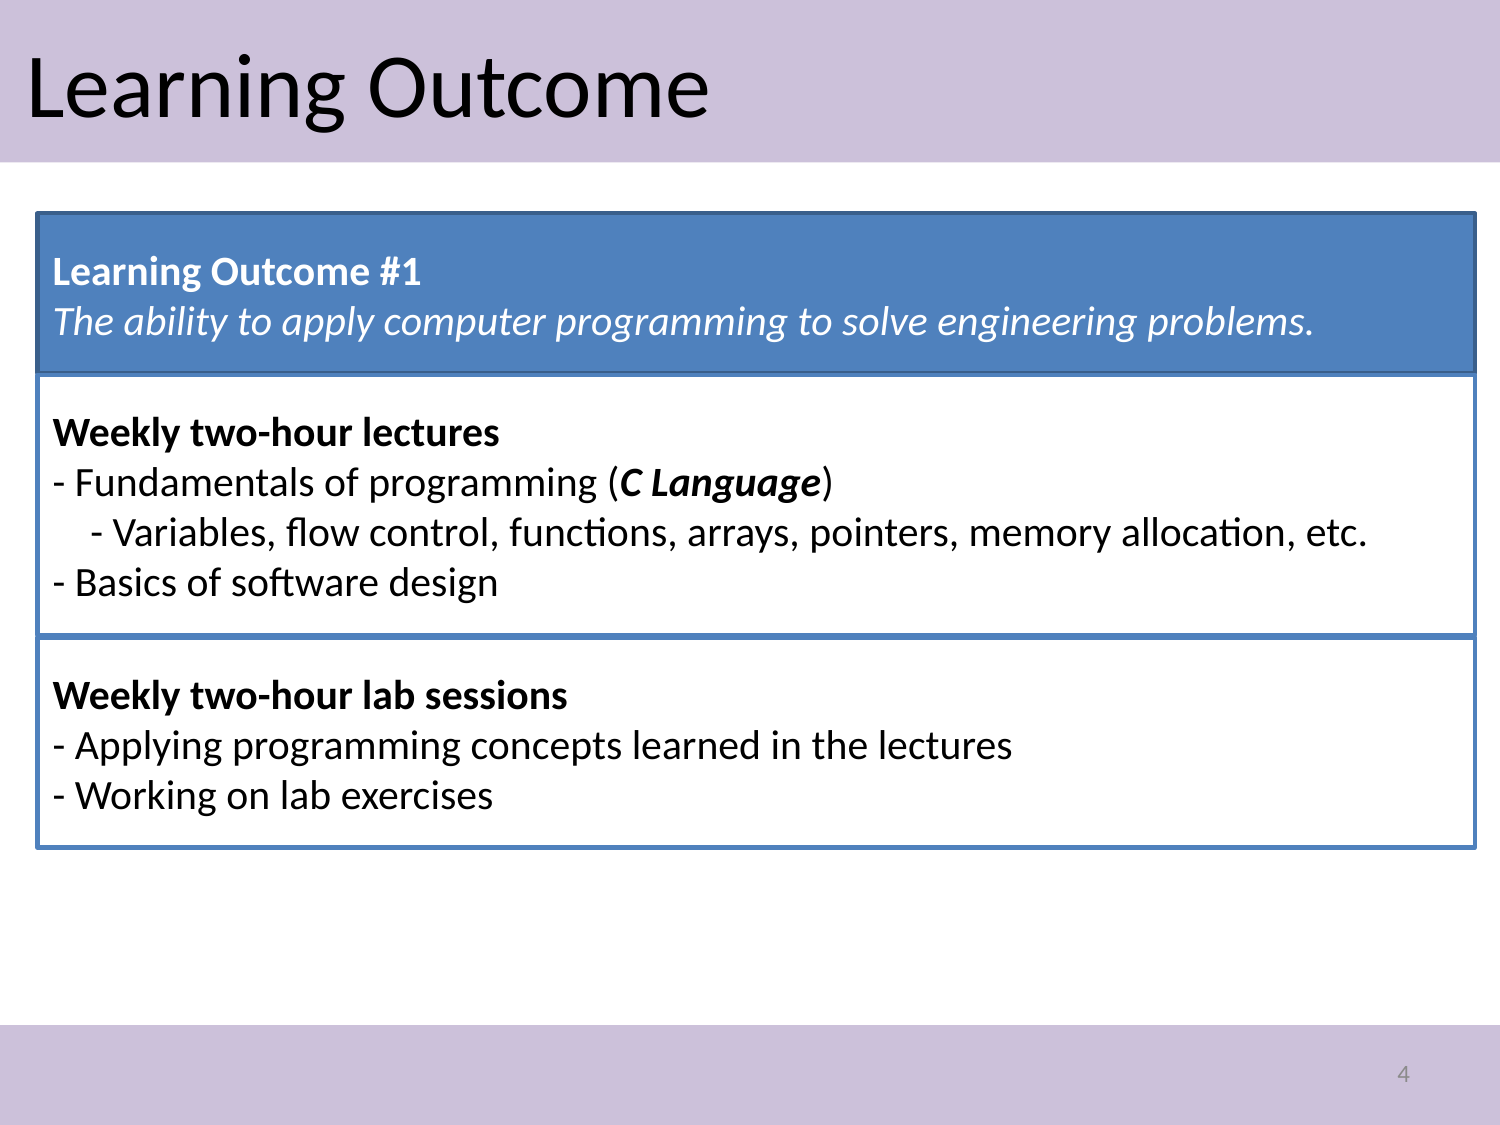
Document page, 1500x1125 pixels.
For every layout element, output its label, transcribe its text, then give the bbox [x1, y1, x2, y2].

text_box Learning Outcome #1 The ability to apply computer programming to solve engineering problems. [35, 211, 1477, 373]
title Learning Outcome [11, 12, 1362, 150]
text_box Weekly two-hour lab sessions - Applying programming concepts learned in the lectures - Working on lab exercises [35, 635, 1477, 850]
slide_number 4 [1074, 1042, 1425, 1103]
text_box Weekly two-hour lectures - Fundamentals of programming (C Language) - Variables, flow control, functions, arrays, pointers, memory allocation, etc. - Basics of software design [35, 373, 1477, 635]
